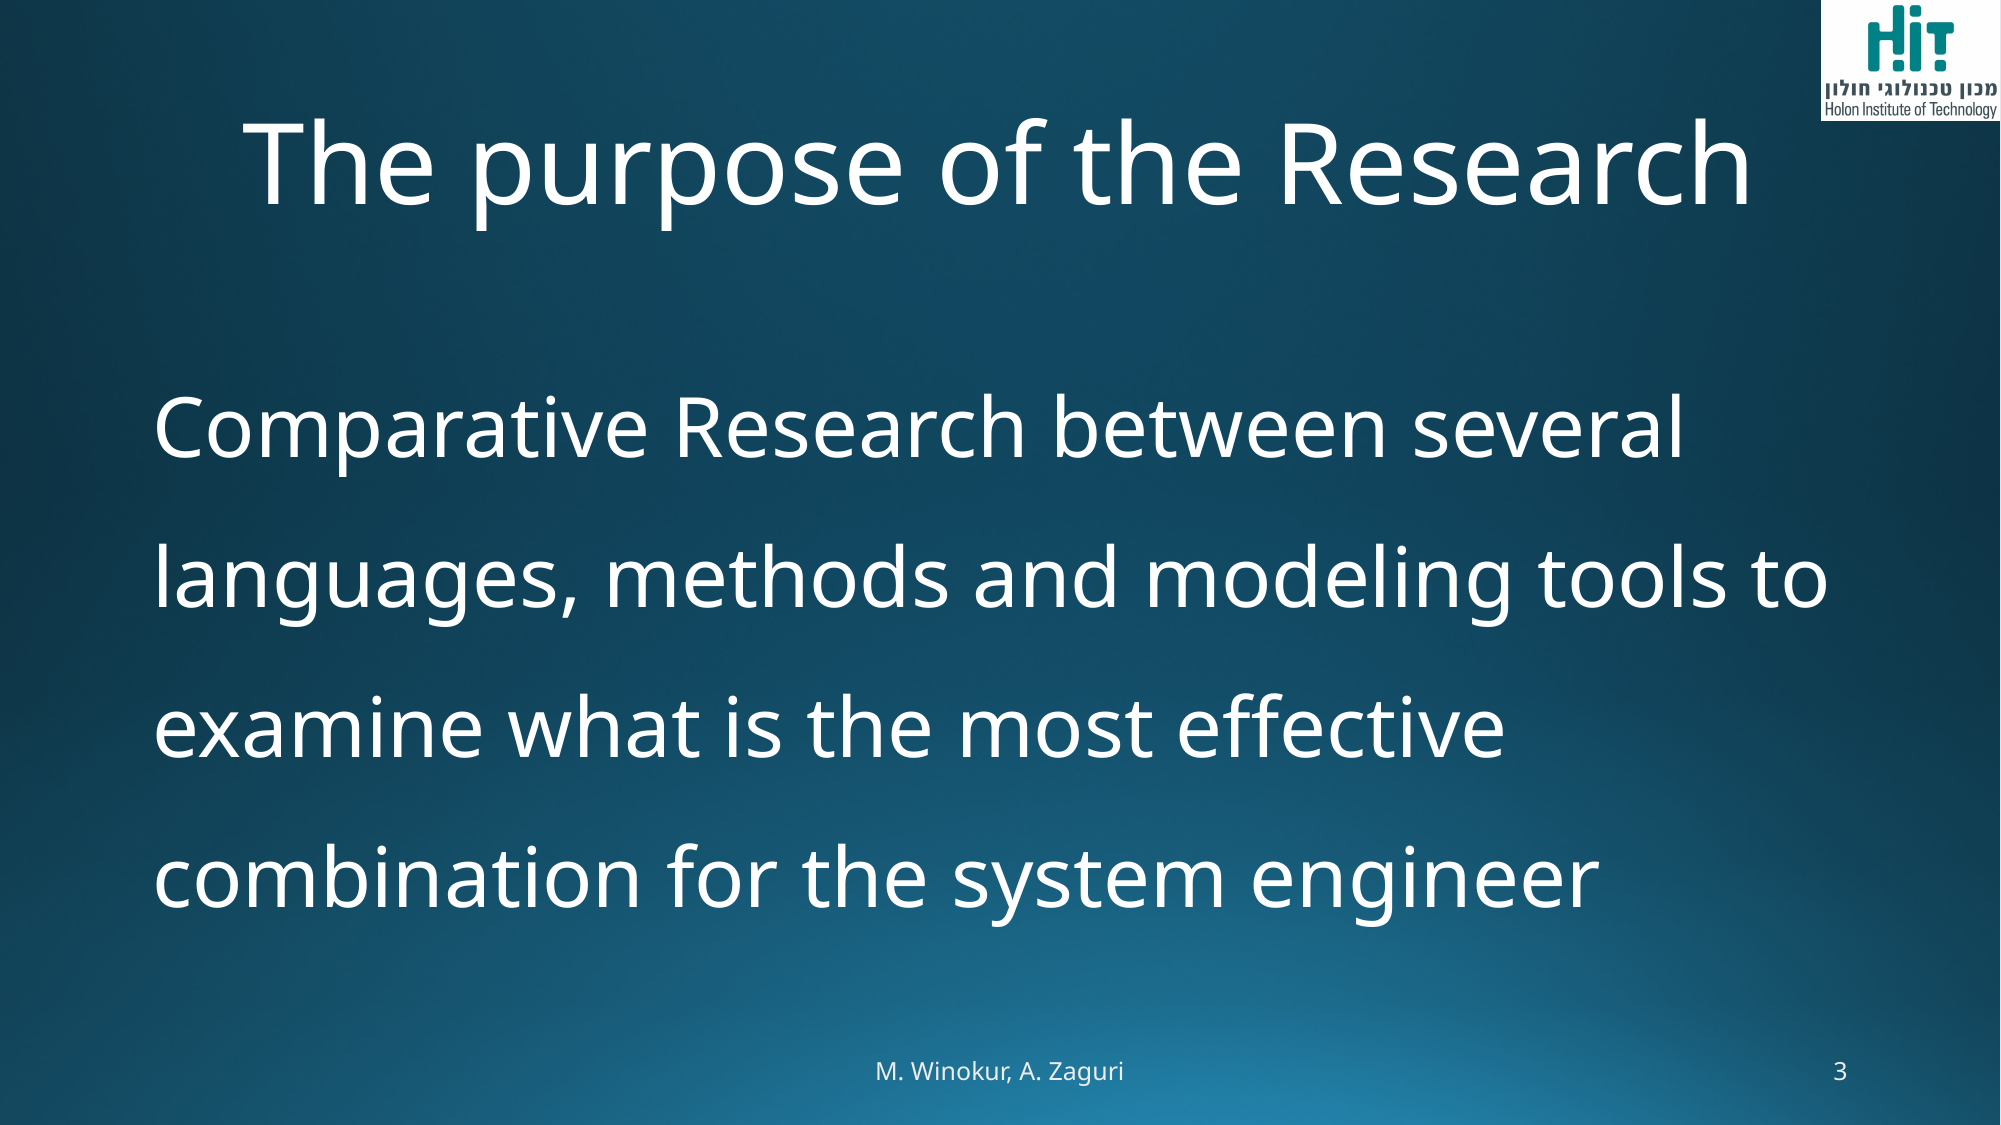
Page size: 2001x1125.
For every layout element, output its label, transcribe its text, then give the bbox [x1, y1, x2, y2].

picture [0, 0, 2001, 1125]
list Comparative Research between several languages, methods and modeling tools to examine what is the most effective combination for the system engineer [137, 317, 1863, 1031]
footer M. Winokur, A. Zaguri [662, 1042, 1338, 1103]
slide_number 3 [1412, 1042, 1863, 1103]
title The purpose of the Research [137, 59, 1863, 278]
